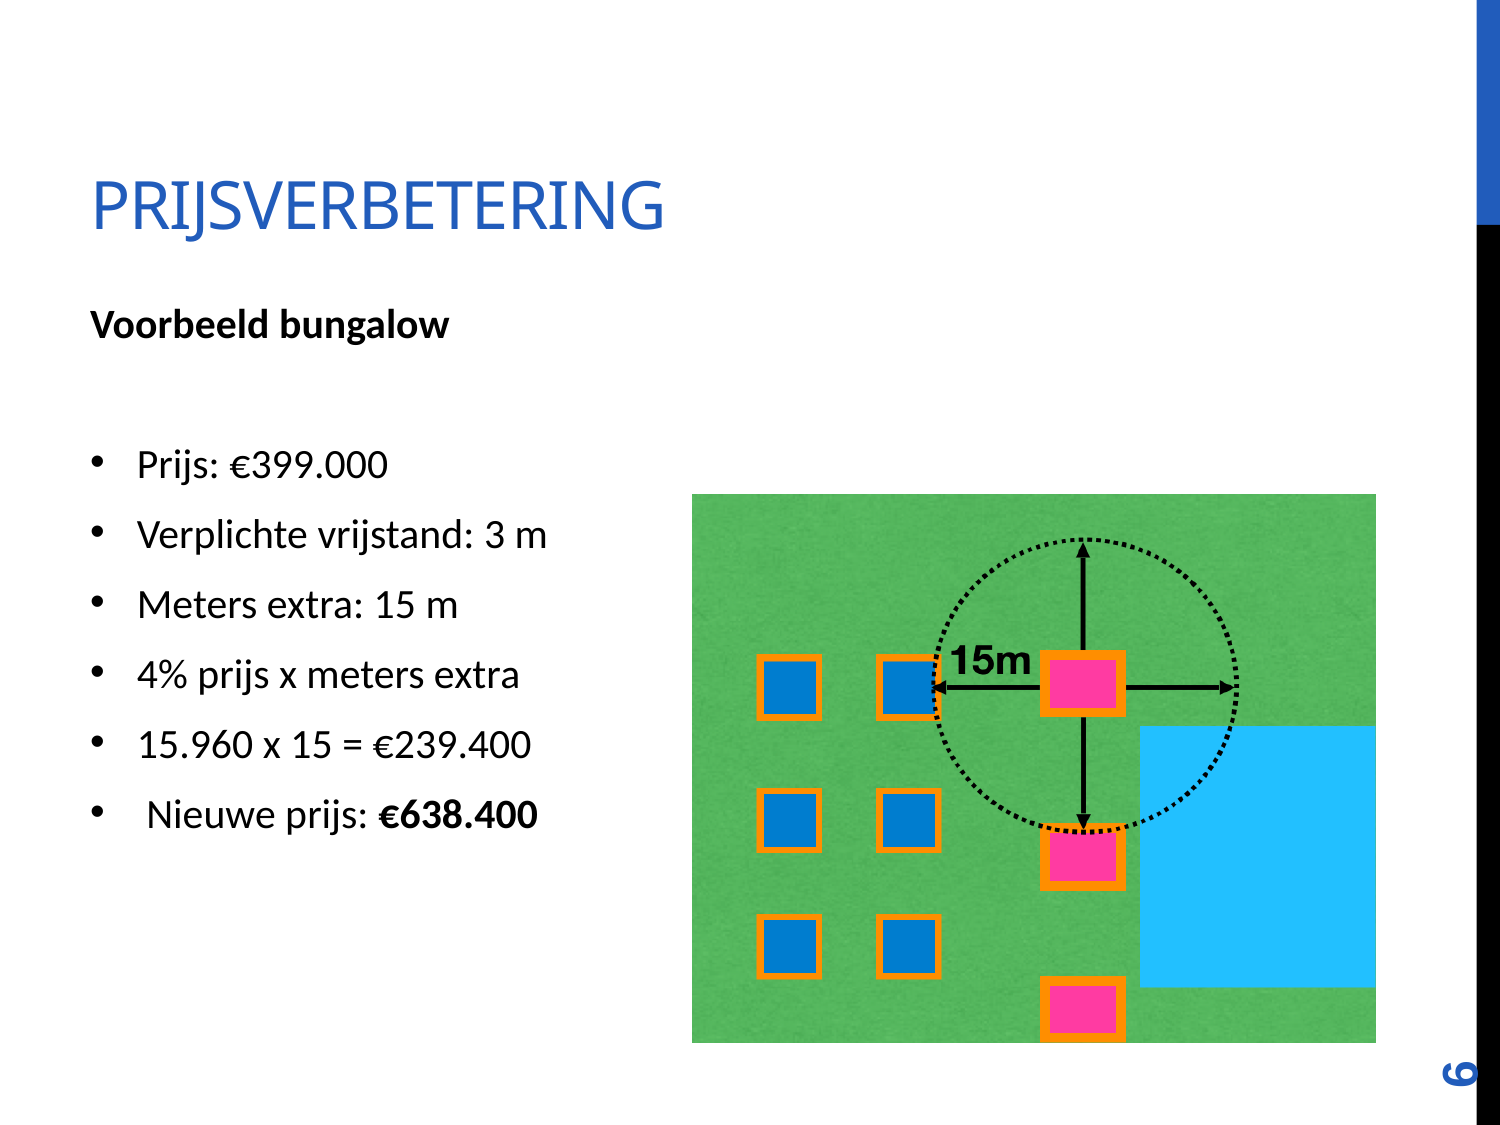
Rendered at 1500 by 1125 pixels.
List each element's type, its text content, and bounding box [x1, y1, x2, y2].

title Prijsverbetering [75, 25, 1025, 250]
picture [692, 493, 1376, 1043]
slide_number 6 [1427, 887, 1488, 1104]
text_box Voorbeeld bungalow Prijs: €399.000 Verplichte vrijstand: 3 m Meters extra: 15 m 4% prijs x meters extra 15.960 x 15 = €239.400 Nieuwe prijs: €638.400 [75, 289, 678, 994]
